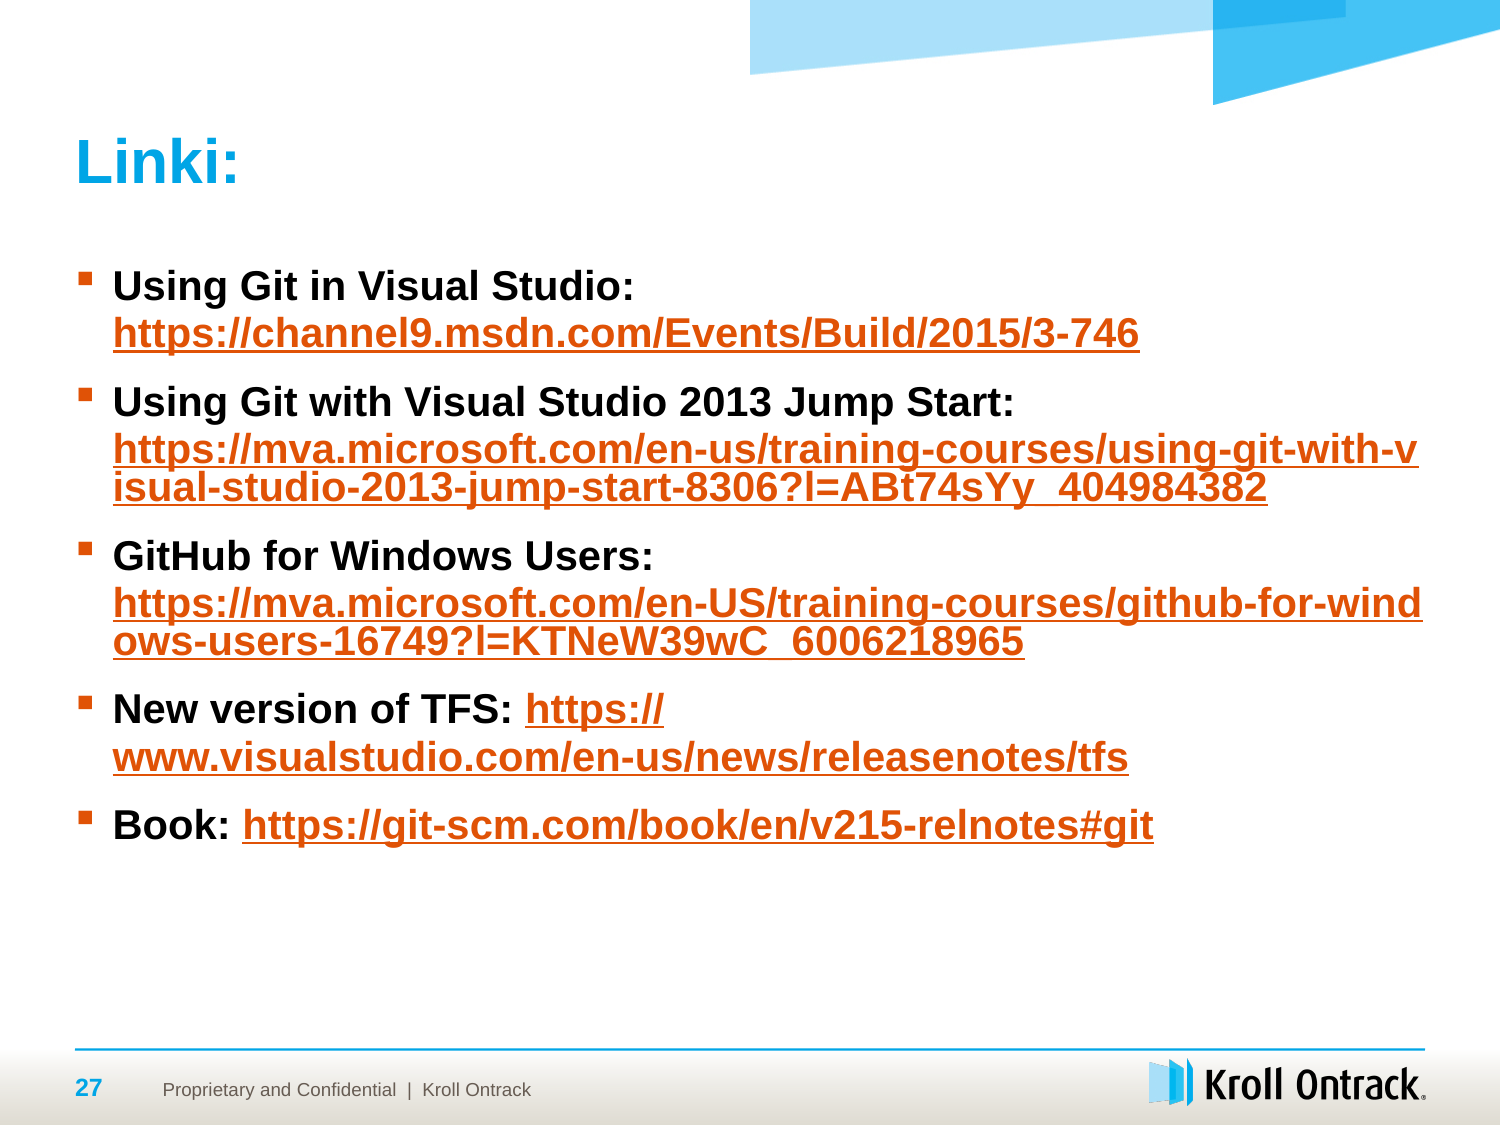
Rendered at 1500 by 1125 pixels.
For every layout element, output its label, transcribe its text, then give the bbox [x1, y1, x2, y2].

picture [750, 0, 1500, 105]
title Linki: [74, 120, 1425, 211]
list Using Git in Visual Studio: https://channel9.msdn.com/Events/Build/2015/3-746 Using Git with Visual Studio 2013 Jump Start: https://mva.microsoft.com/en-us/training-courses/using-git-with-visual-studio-2013-jump-start-8306?l=ABt74sYy_404984382 GitHub for Windows Users: https://mva.microsoft.com/en-US/training-courses/github-for-windows-users-16749?l=KTNeW39wC_6006218965 New version of TFS: https://www.visualstudio.com/en-us/news/releasenotes/tfs Book: https://git-scm.com/book/en/v215-relnotes#git [74, 262, 1425, 1041]
picture [1149, 1058, 1426, 1106]
slide_number 27 [74, 1055, 151, 1102]
